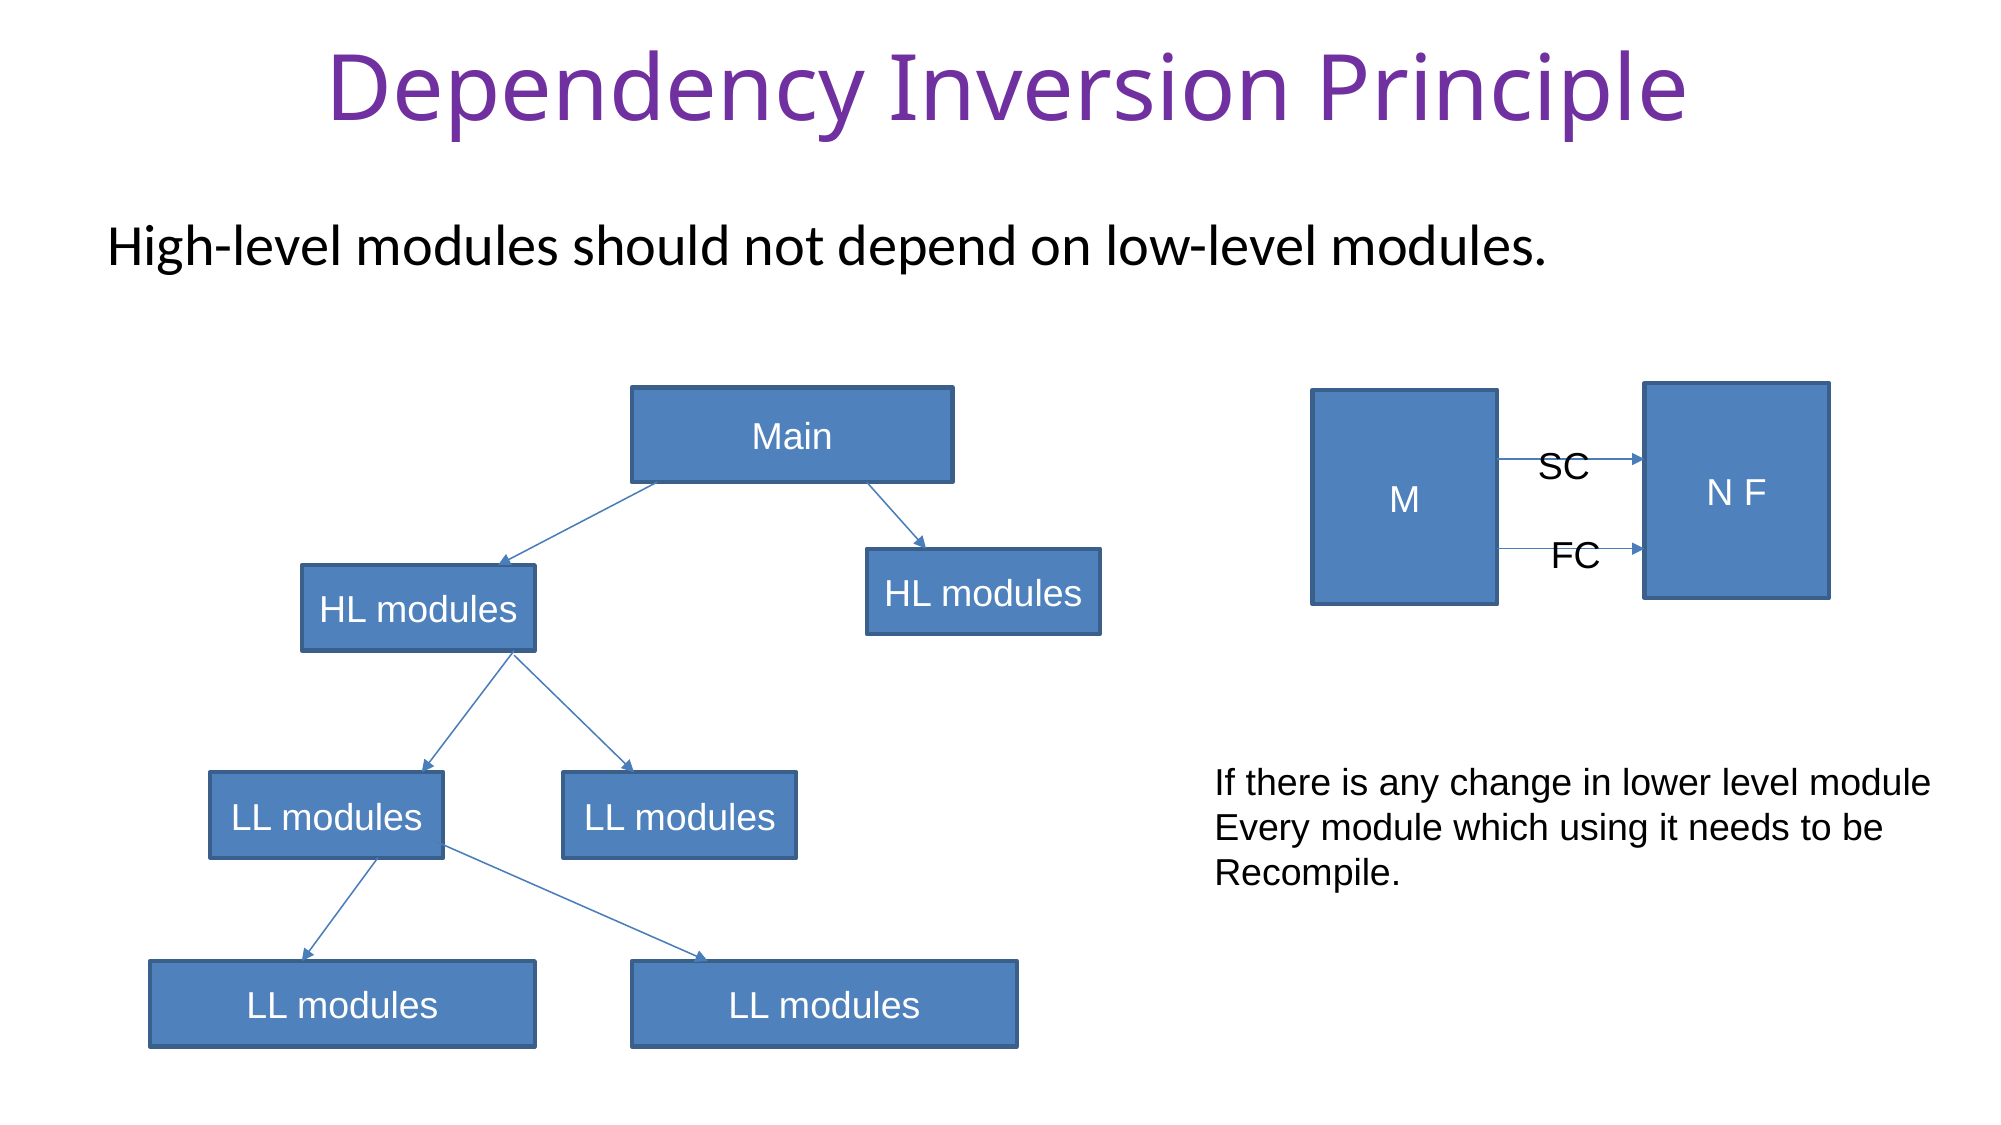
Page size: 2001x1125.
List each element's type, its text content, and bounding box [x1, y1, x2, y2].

text_box LL modules [148, 959, 537, 1049]
text_box High-level modules should not depend on low-level modules. [92, 199, 1564, 285]
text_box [497, 481, 658, 566]
text_box HL modules [300, 563, 537, 653]
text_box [301, 857, 379, 962]
text_box M [1310, 388, 1499, 606]
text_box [866, 481, 927, 549]
text_box LL modules [208, 770, 445, 860]
text_box LL modules [630, 959, 1019, 1049]
text_box FC [1536, 558, 1617, 584]
text_box Main [630, 385, 955, 484]
text_box N F [1642, 381, 1831, 600]
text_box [434, 840, 709, 962]
text_box Dependency Inversion Principle [11, 52, 1895, 130]
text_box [421, 650, 515, 773]
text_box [513, 654, 635, 773]
text_box If there is any change in lower level module Every module which using it needs to be Recompile. [1199, 751, 1947, 946]
text_box SC [1523, 468, 1605, 495]
text_box HL modules [865, 547, 1102, 636]
text_box FC [1536, 523, 1617, 548]
text_box LL modules [561, 770, 798, 860]
text_box SC [1523, 434, 1605, 458]
